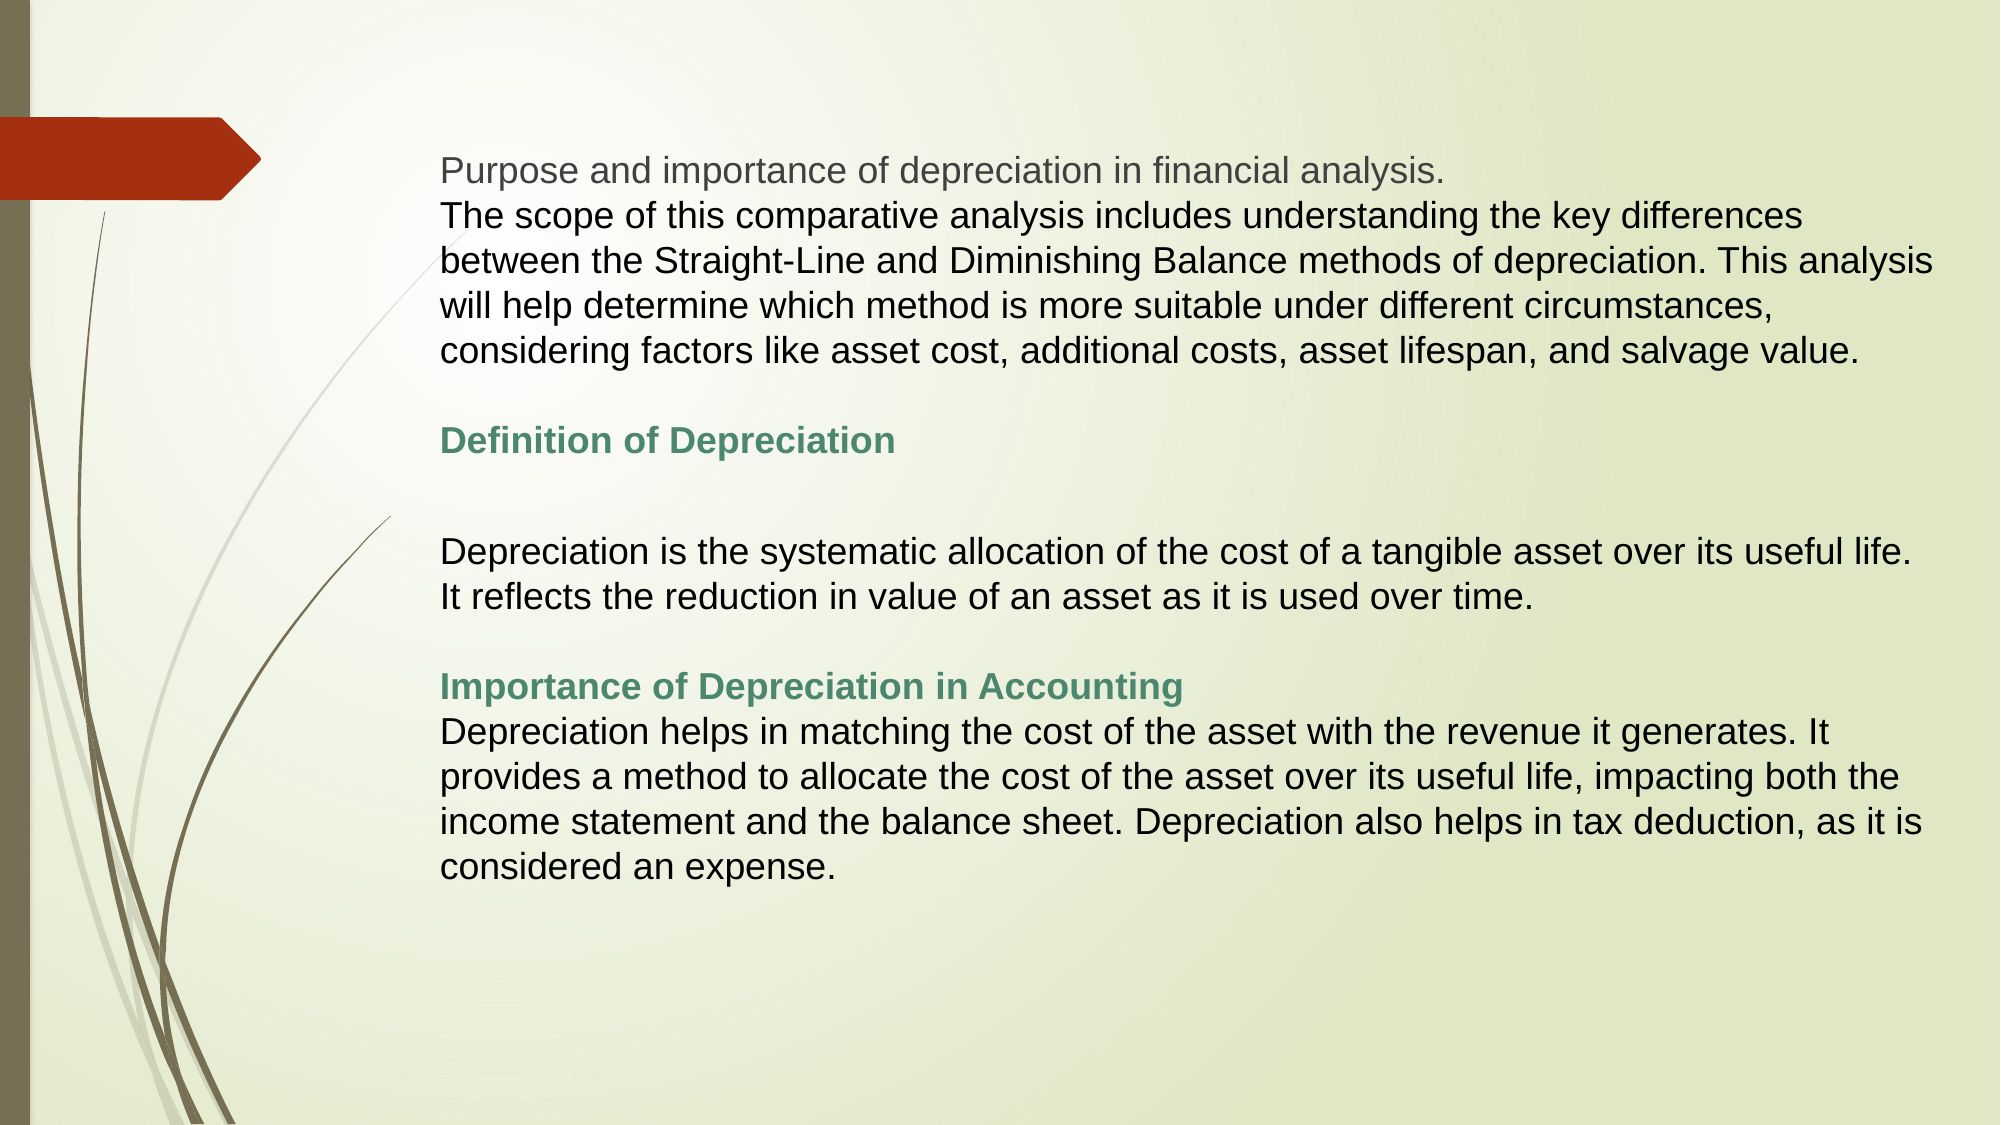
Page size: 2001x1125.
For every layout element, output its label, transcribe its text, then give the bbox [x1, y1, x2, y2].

list Purpose and importance of depreciation in financial analysis. The scope of this comparative analysis includes understanding the key differences between the Straight-Line and Diminishing Balance methods of depreciation. This analysis will help determine which method is more suitable under different circumstances, considering factors like asset cost, additional costs, asset lifespan, and salvage value. Definition of Depreciation Depreciation is the systematic allocation of the cost of a tangible asset over its useful life. It reflects the reduction in value of an asset as it is used over time. Importance of Depreciation in Accounting Depreciation helps in matching the cost of the asset with the revenue it generates. It provides a method to allocate the cost of the asset over its useful life, impacting both the income statement and the balance sheet. Depreciation also helps in tax deduction, as it is considered an expense. [424, 78, 1958, 1107]
